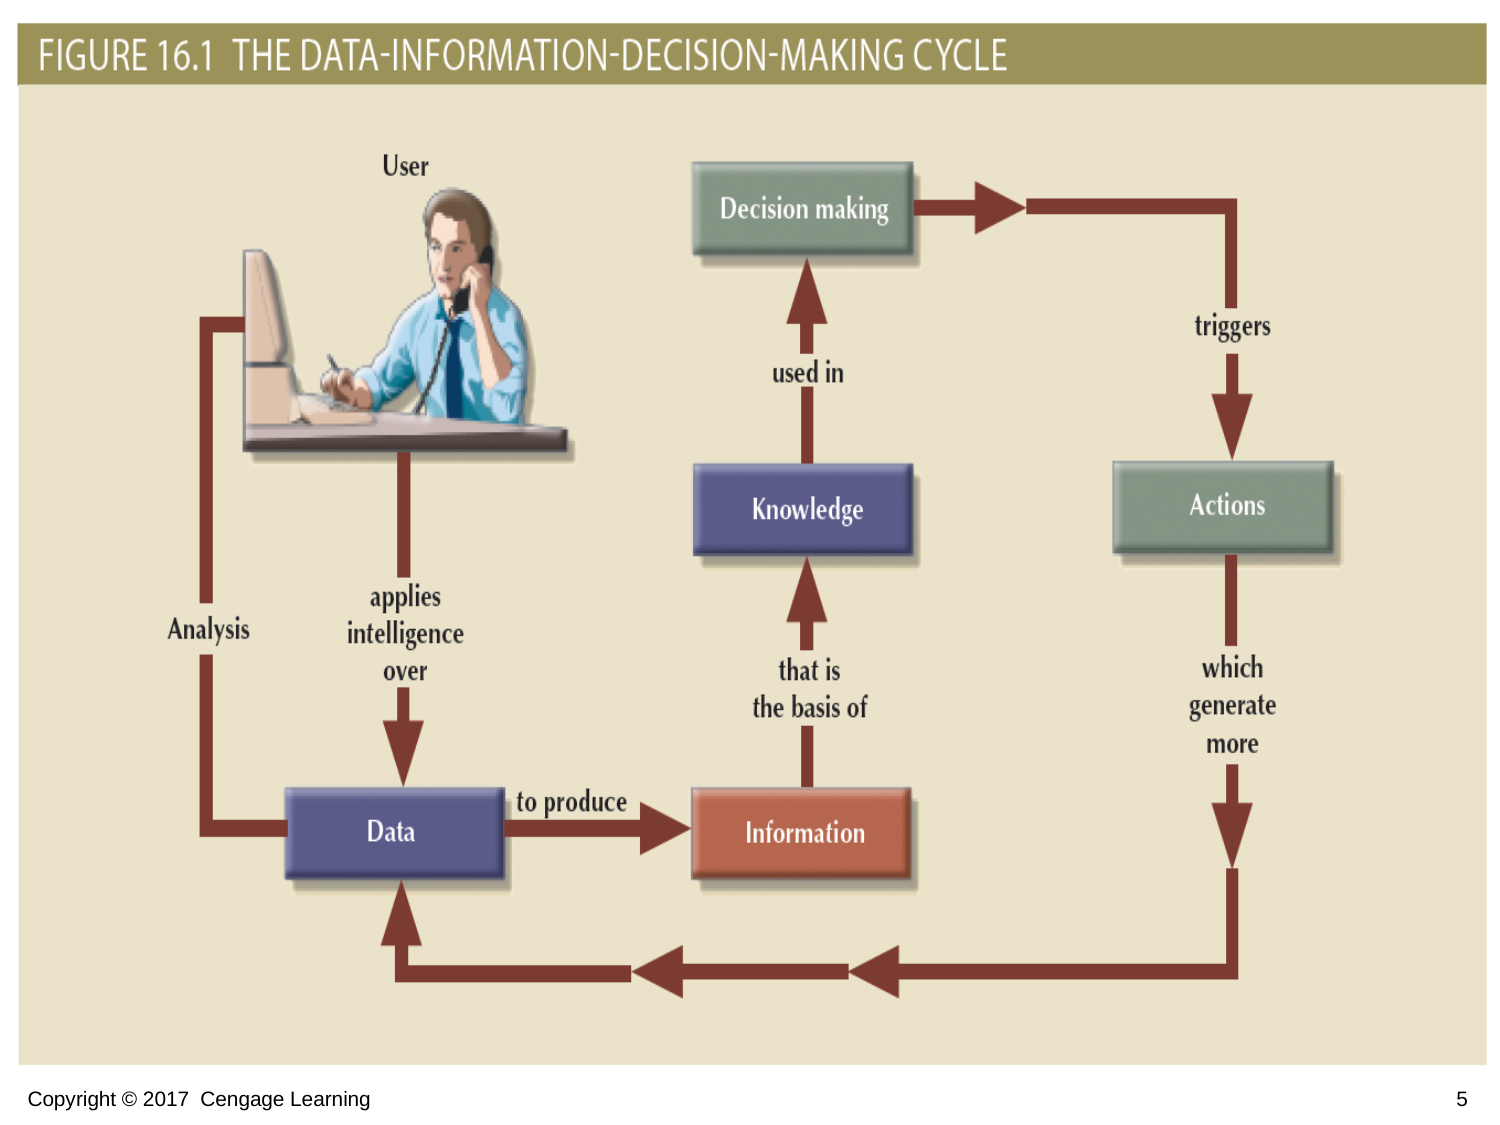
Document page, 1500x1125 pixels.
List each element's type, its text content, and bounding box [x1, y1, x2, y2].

text_box 5 [1441, 1085, 1500, 1116]
text_box Copyright © 2017 Cengage Learning [12, 1086, 488, 1116]
picture [12, 12, 1500, 1078]
